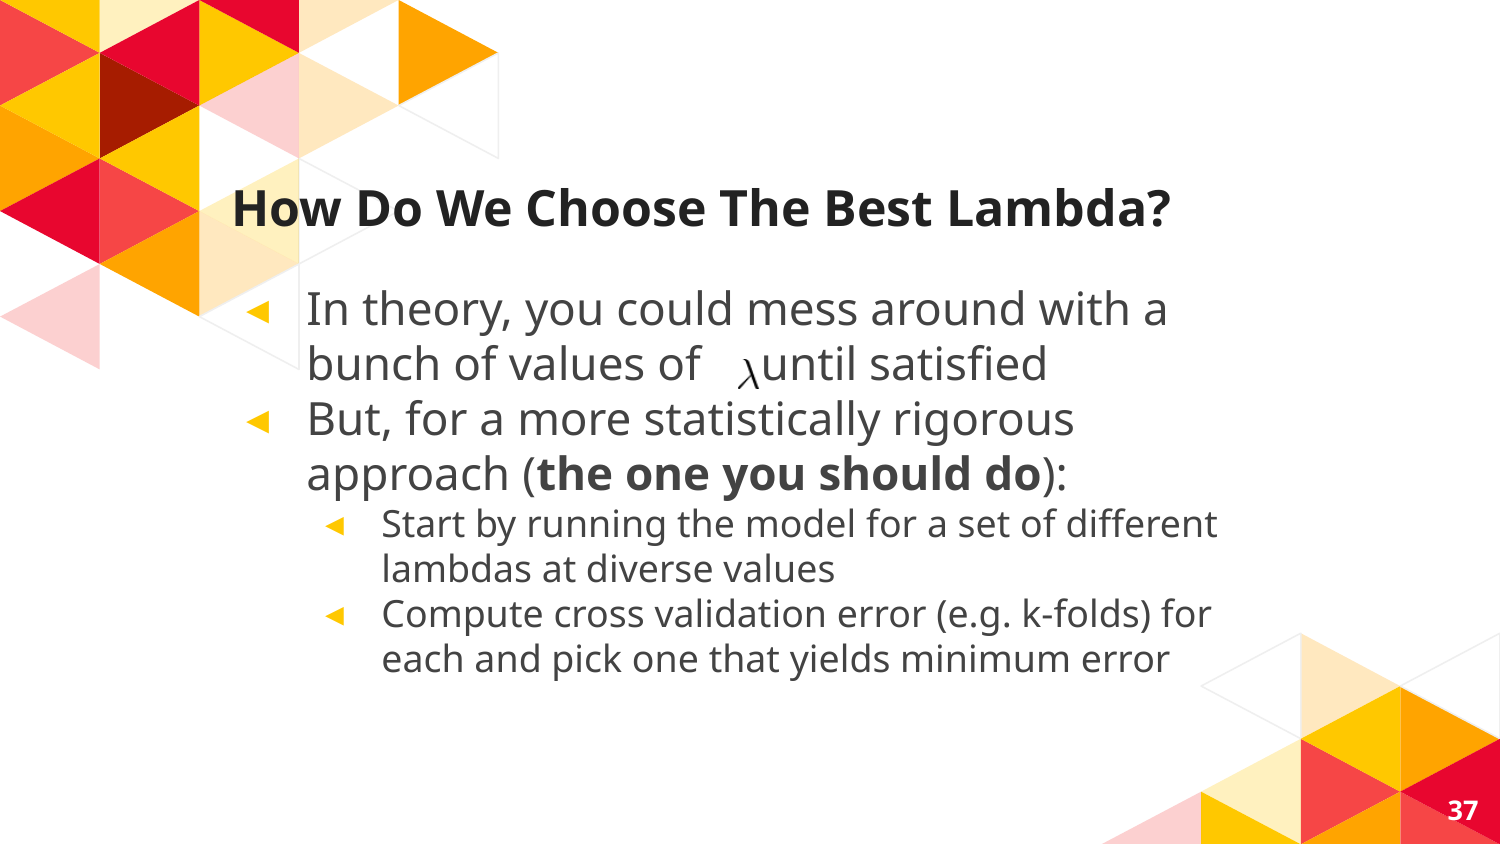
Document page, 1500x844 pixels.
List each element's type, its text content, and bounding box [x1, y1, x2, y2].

list In theory, you could mess around with a bunch of values of until satisfied But, for a more statistically rigorous approach (the one you should do): Start by running the model for a set of different lambdas at diverse values Compute cross validation error (e.g. k-folds) for each and pick one that yields minimum error [216, 264, 1276, 741]
title How Do We Choose The Best Lambda? [216, 142, 1276, 252]
slide_number 37 [1403, 779, 1494, 844]
picture [737, 358, 760, 390]
